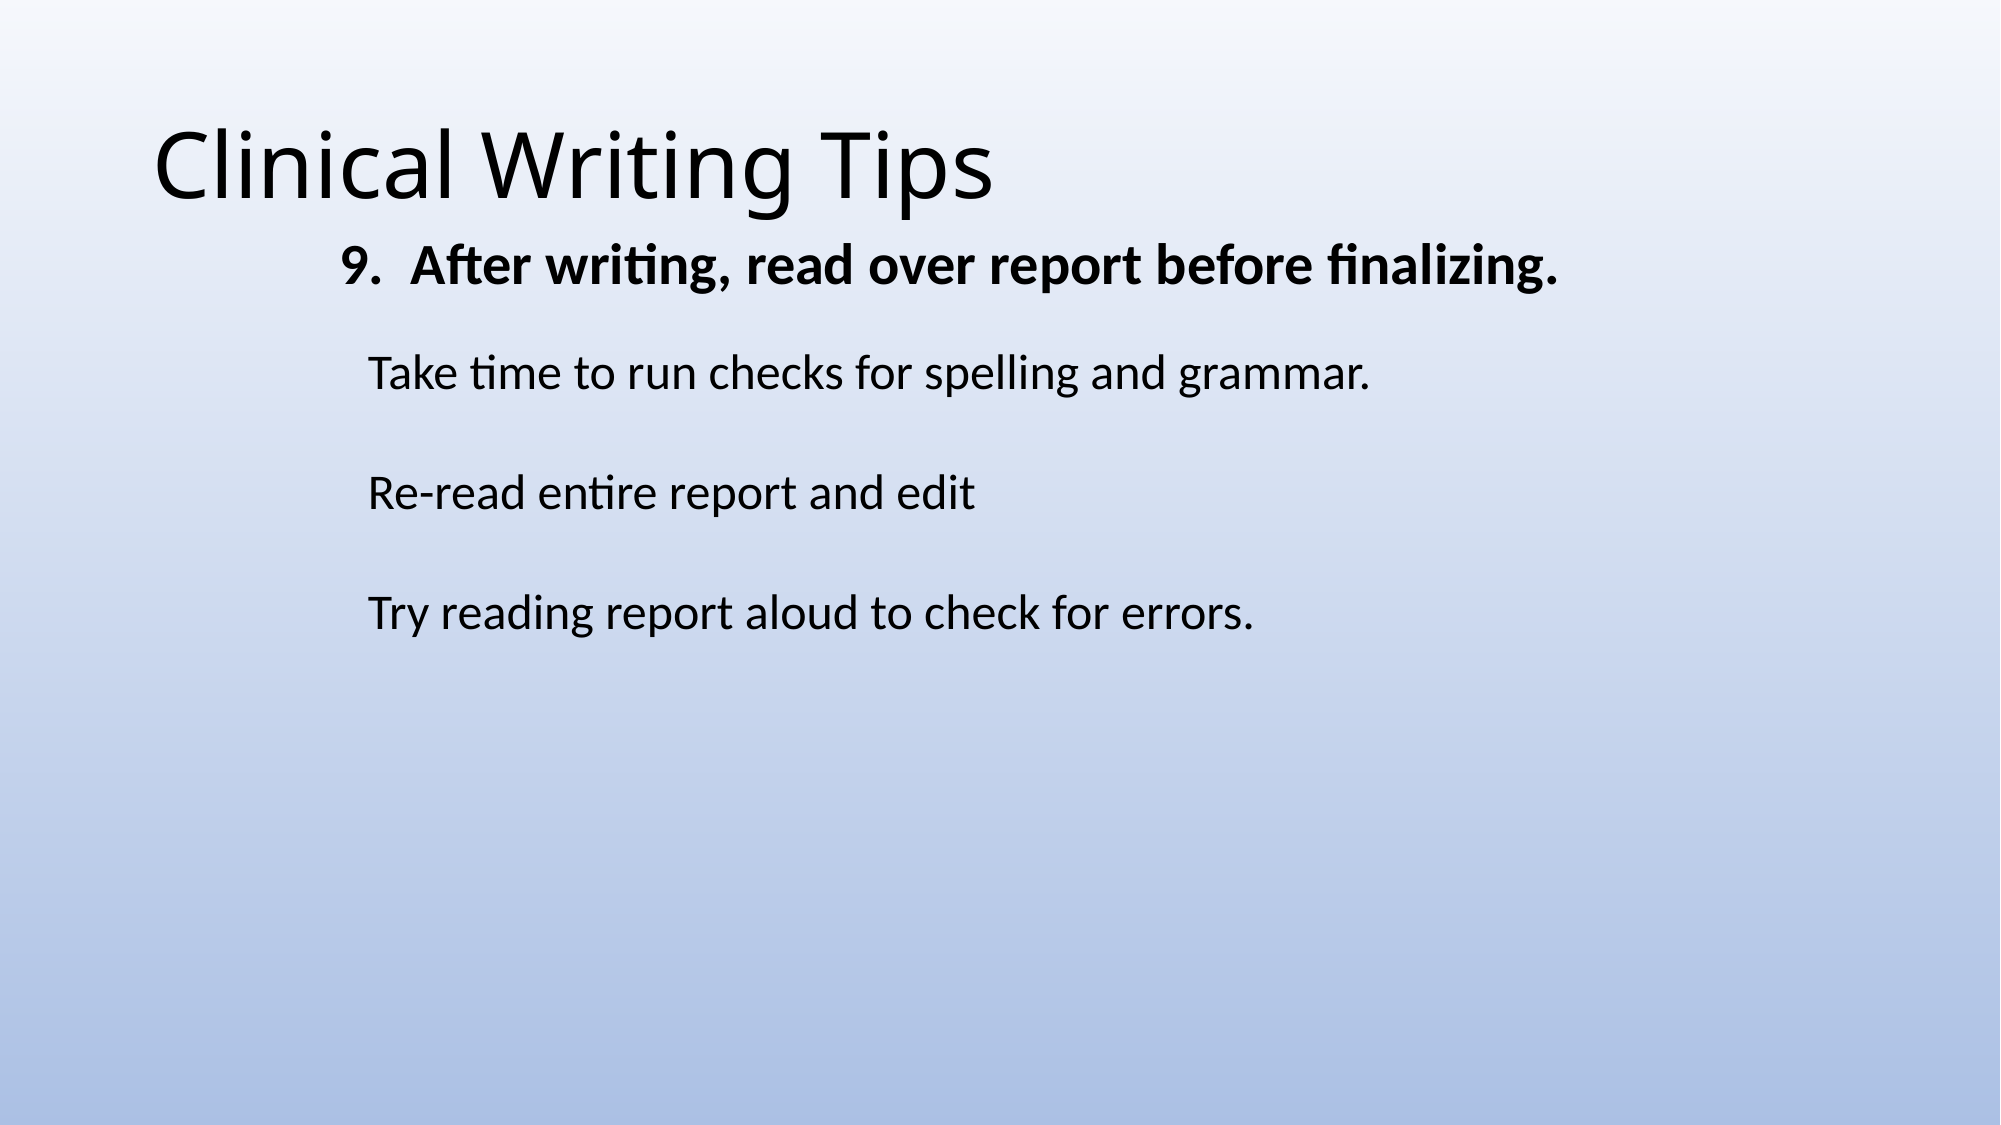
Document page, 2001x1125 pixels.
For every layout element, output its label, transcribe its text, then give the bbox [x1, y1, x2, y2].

text_box Take time to run checks for spelling and grammar. Re-read entire report and edit Try reading report aloud to check for errors. [353, 332, 1603, 767]
title Clinical Writing Tips [137, 59, 1863, 278]
text_box 9. After writing, read over report before finalizing. [324, 218, 1707, 304]
